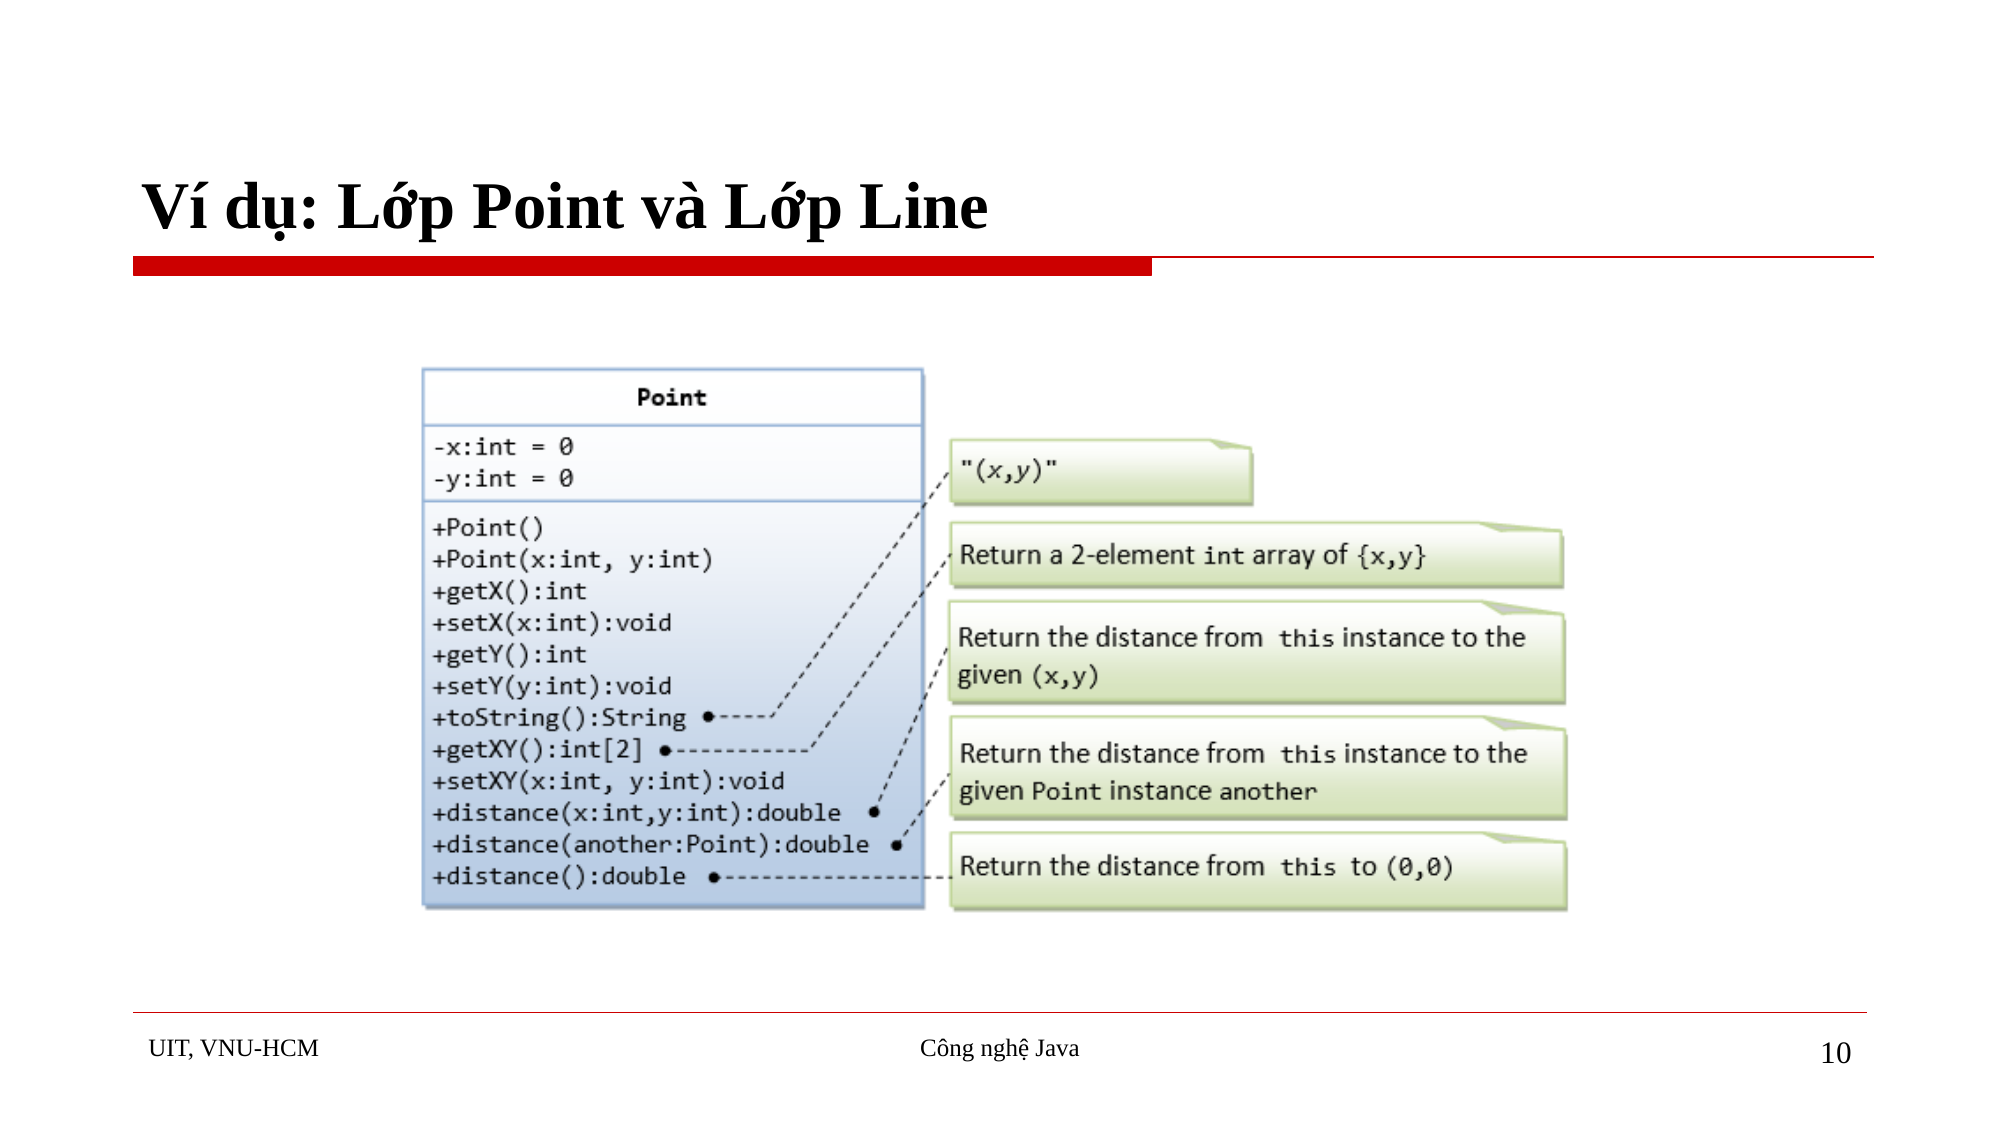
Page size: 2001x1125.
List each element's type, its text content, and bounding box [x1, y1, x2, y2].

title Ví dụ: Lớp Point và Lớp Line [126, 50, 1876, 250]
text_box 10 [1433, 1024, 1867, 1103]
text_box Công nghệ Java [683, 1024, 1317, 1103]
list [399, 348, 1601, 940]
text_box UIT, VNU-HCM [133, 1024, 567, 1103]
